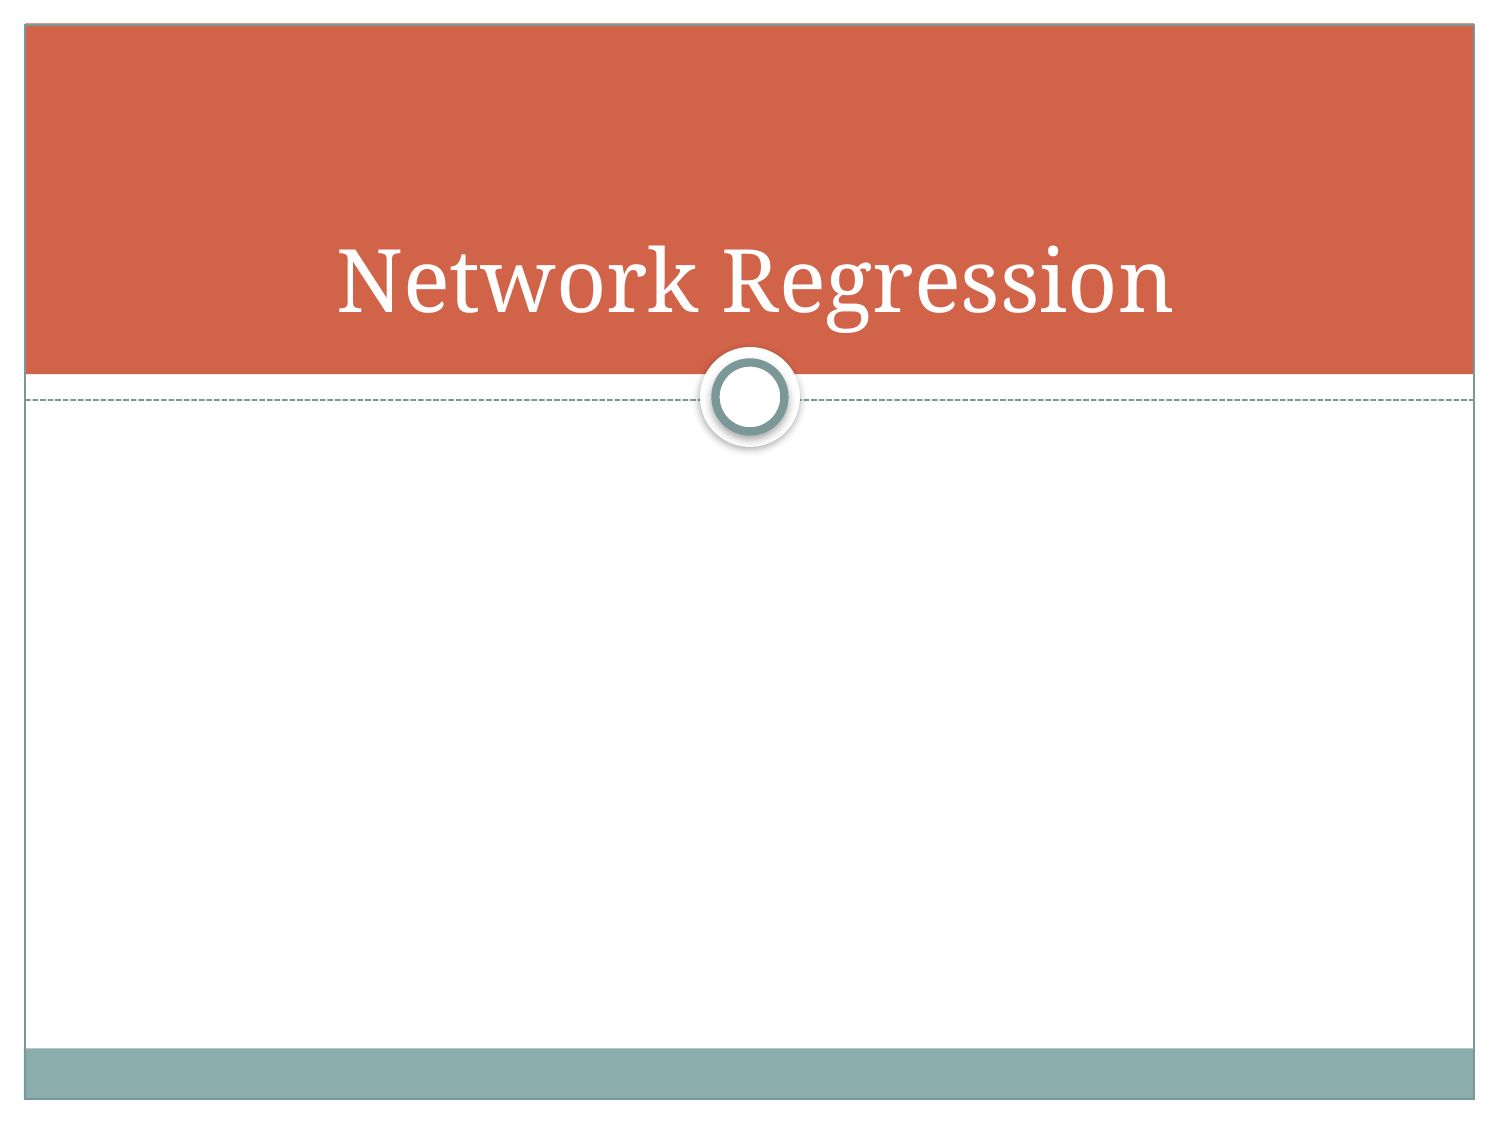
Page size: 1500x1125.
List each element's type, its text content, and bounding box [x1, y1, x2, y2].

title Network Regression [118, 87, 1394, 338]
